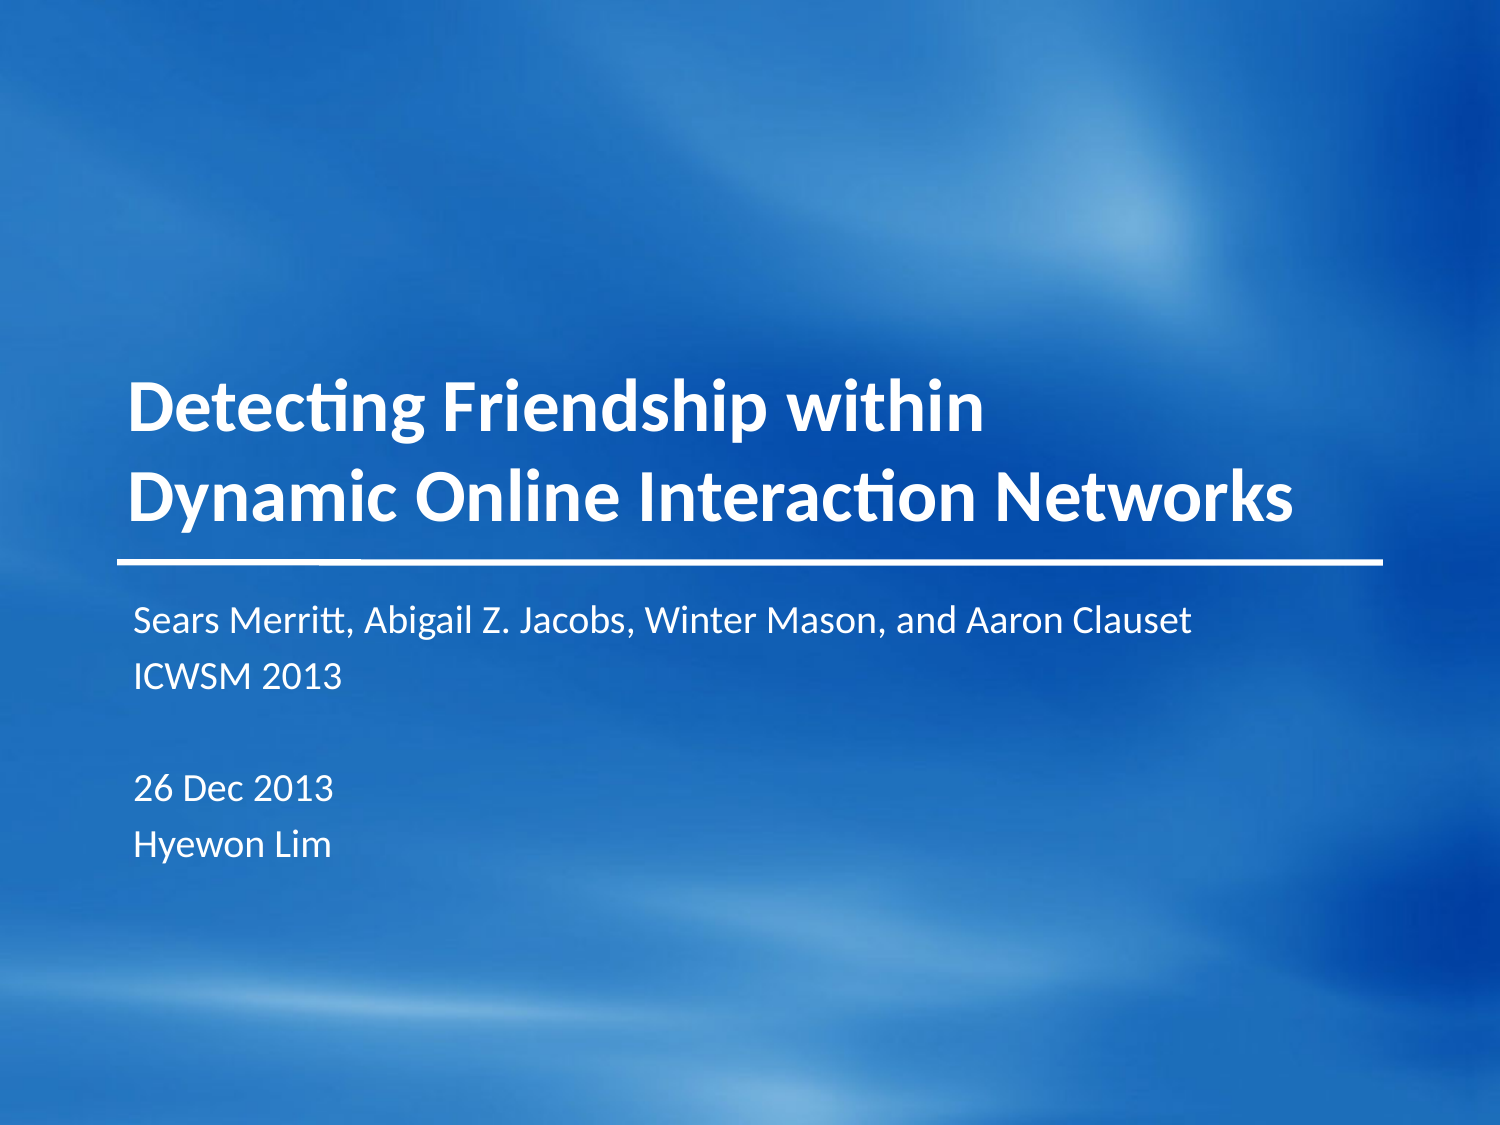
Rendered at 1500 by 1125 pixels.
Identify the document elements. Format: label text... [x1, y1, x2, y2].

title Detecting Friendship within Dynamic Online Interaction Networks [112, 302, 1388, 544]
subtitle Sears Merritt, Abigail Z. Jacobs, Winter Mason, and Aaron Clauset ICWSM 2013 26 Dec 2013 Hyewon Lim [118, 586, 1384, 874]
picture [0, 0, 1500, 1125]
